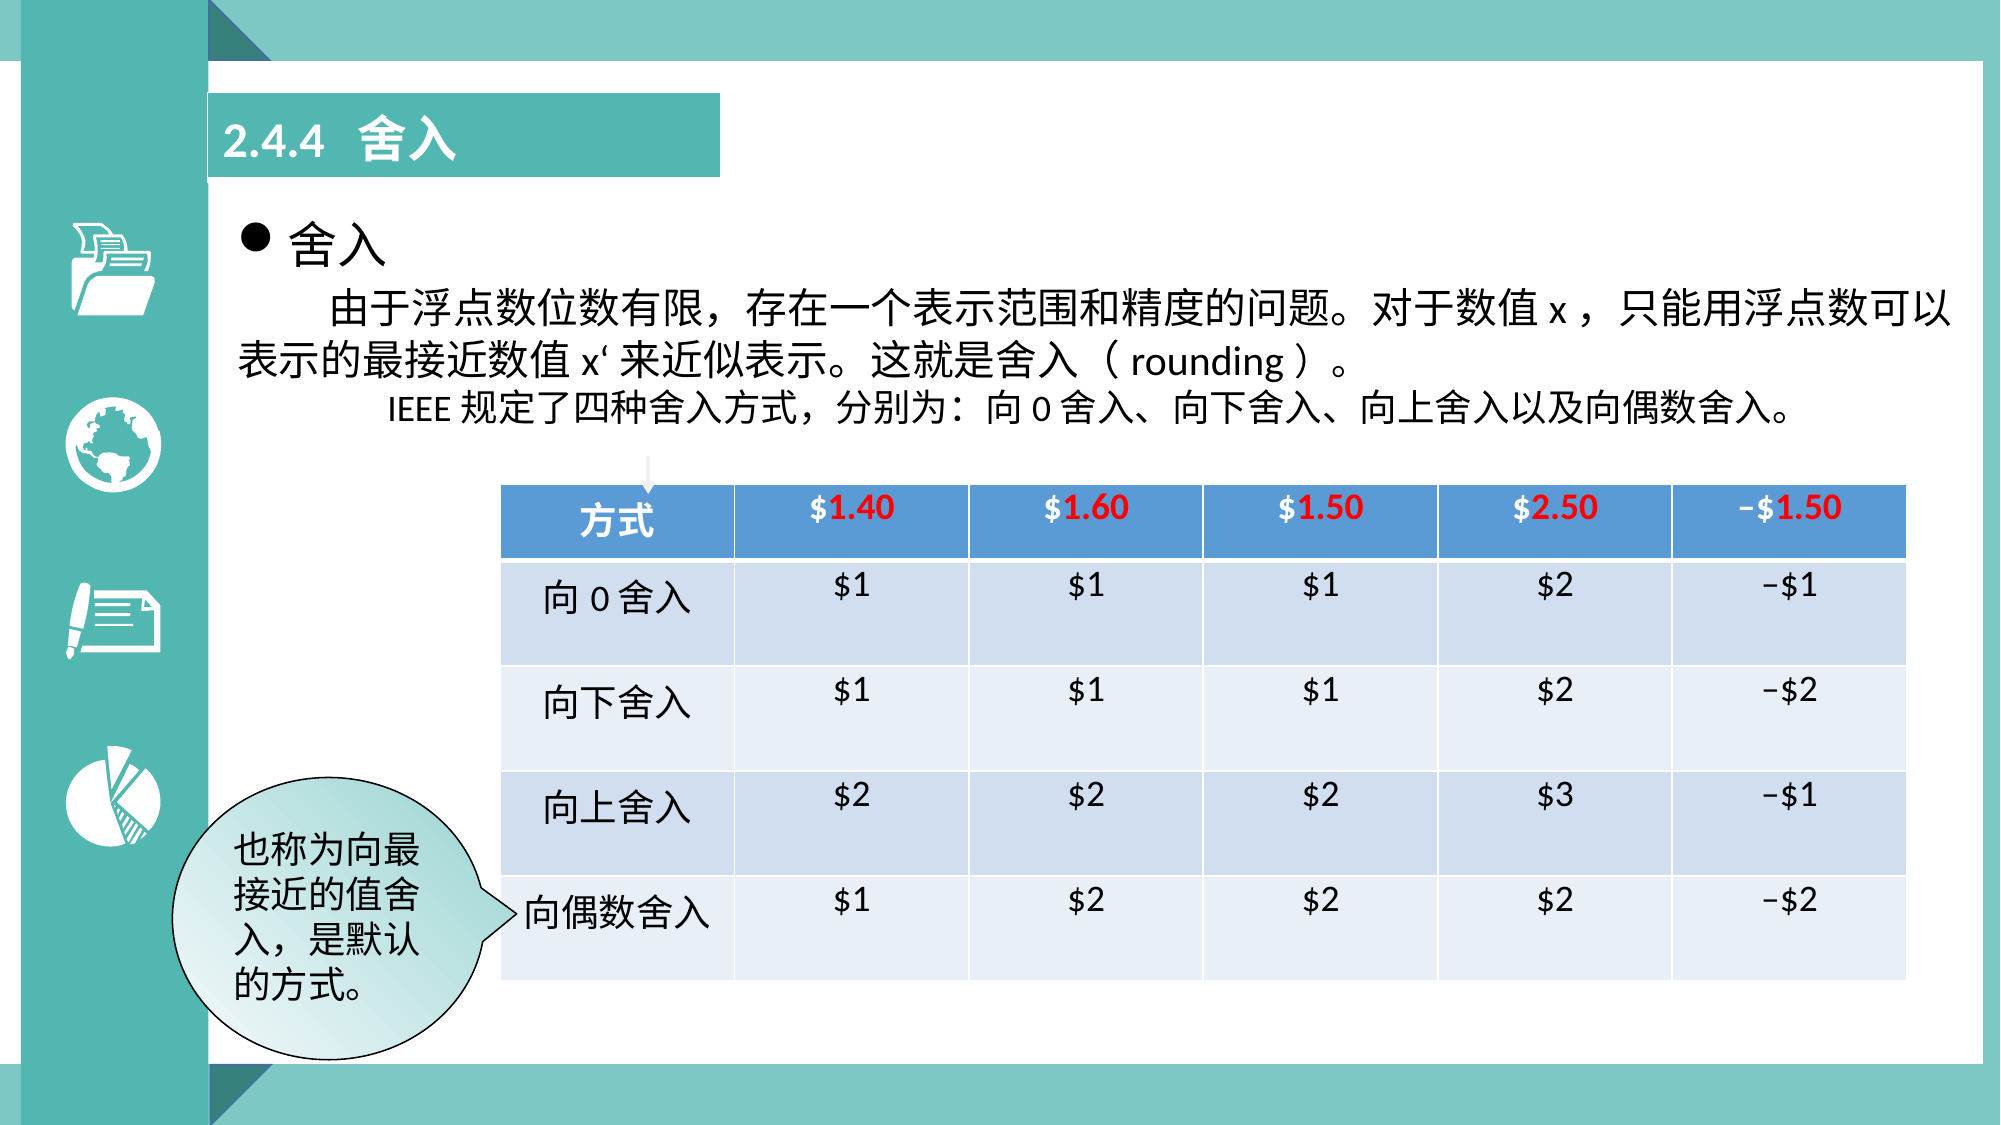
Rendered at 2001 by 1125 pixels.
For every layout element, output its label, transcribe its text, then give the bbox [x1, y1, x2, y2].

table_cell $2 [970, 877, 1202, 980]
table_header $1.40 [735, 485, 968, 558]
table_cell $2 [735, 772, 968, 875]
table_cell $1 [970, 563, 1202, 665]
table_cell –$2 [1673, 877, 1906, 980]
table_cell 向下舍入 [501, 667, 734, 770]
table_cell $2 [1204, 877, 1437, 980]
table_header $1.60 [970, 485, 1202, 558]
table_cell $2 [1204, 772, 1437, 875]
table_cell $1 [1204, 563, 1437, 665]
table_cell –$1 [1673, 772, 1906, 875]
table_cell $2 [1439, 877, 1671, 980]
table_cell $1 [970, 667, 1202, 770]
table_cell $2 [1439, 667, 1671, 770]
table_cell –$1 [1673, 563, 1906, 665]
table_header –$1.50 [1673, 485, 1906, 558]
text_box 舍入 由于浮点数位数有限，存在一个表示范围和精度的问题。对于数值x，只能用浮点数可以表示的最接近数值x‘来近似表示。这就是舍入（rounding）。 IEEE规定了四种舍入方式，分别为：向0舍入、向下舍入、向上舍入以及向偶数舍入。 [222, 206, 1983, 482]
table_cell $2 [970, 772, 1202, 875]
text_box 也称为向最接近的值舍入，是默认的方式。 [172, 777, 517, 1060]
table_header 2.4.4 舍入 [208, 93, 720, 177]
table_header $2.50 [1439, 485, 1671, 558]
table_cell 向上舍入 [501, 772, 734, 875]
table_cell 向0舍入 [501, 563, 734, 665]
table_header 方式 [501, 485, 734, 558]
table_header $1.50 [1204, 485, 1437, 558]
table_cell 向偶数舍入 [501, 877, 734, 980]
table_cell $2 [1439, 563, 1671, 665]
table_cell $1 [1204, 667, 1437, 770]
table_cell $1 [735, 877, 968, 980]
table_cell $1 [735, 563, 968, 665]
table_cell $3 [1439, 772, 1671, 875]
table_cell –$2 [1673, 667, 1906, 770]
table_cell $1 [735, 667, 968, 770]
